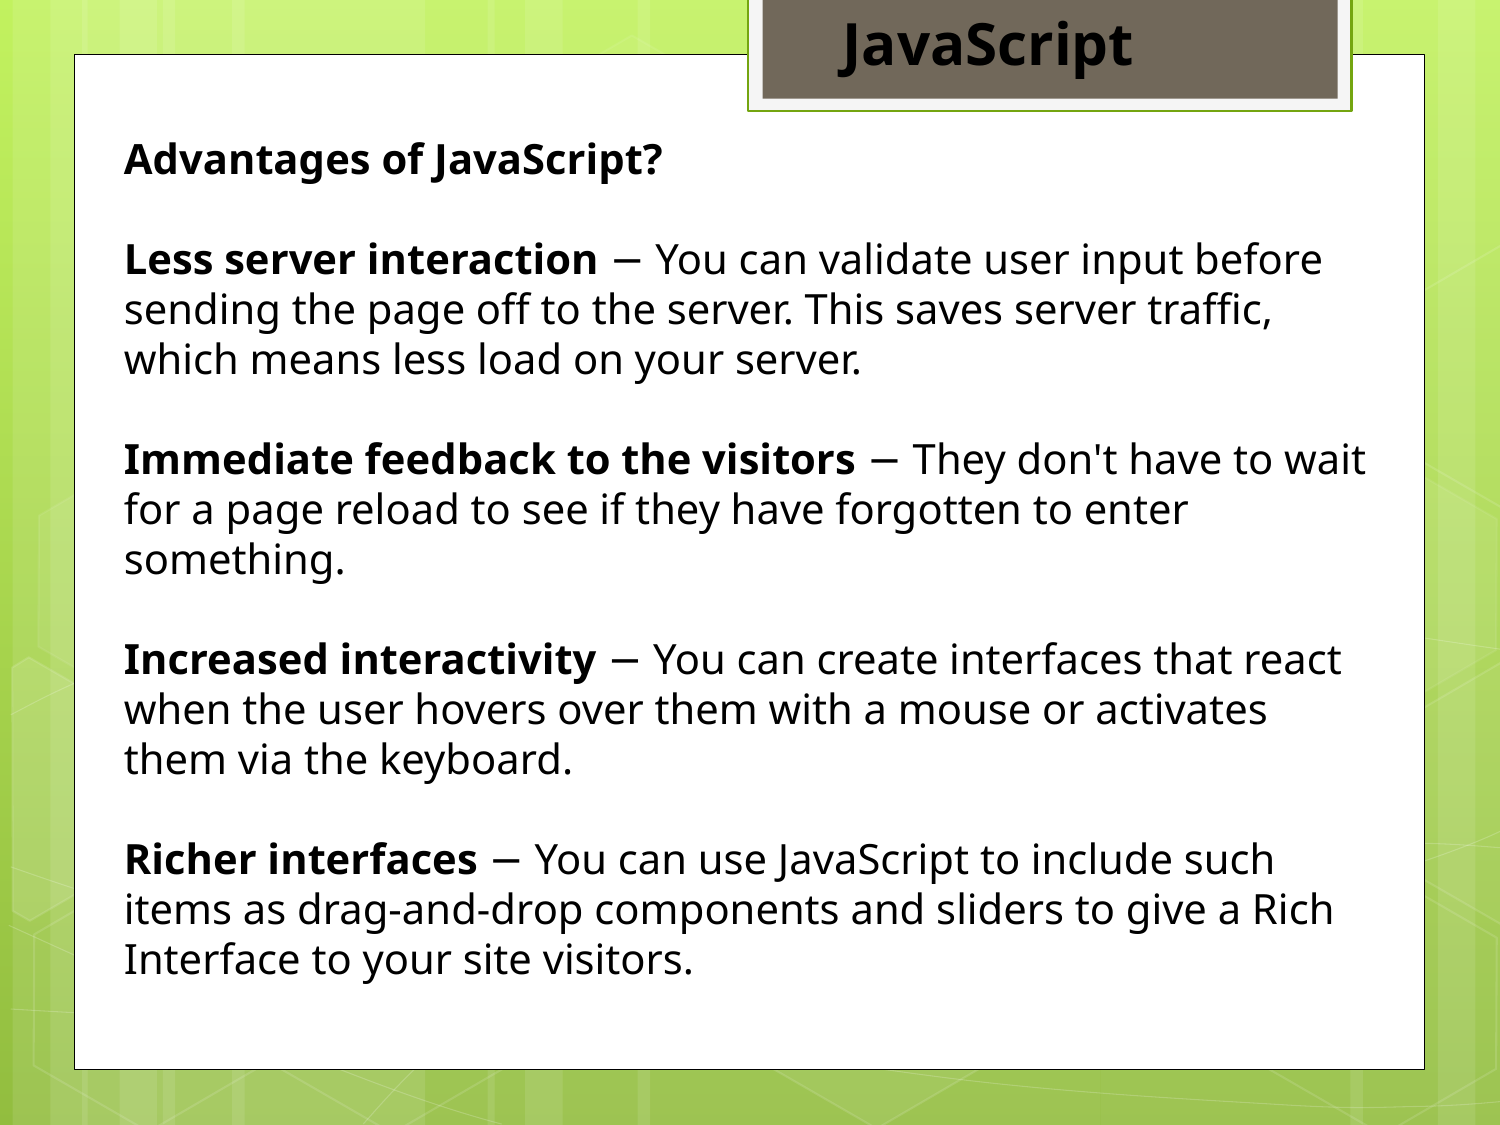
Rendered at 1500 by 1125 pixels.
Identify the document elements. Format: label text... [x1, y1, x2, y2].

text_box JavaScript [828, 0, 1149, 85]
text_box Advantages of JavaScript? Less server interaction − You can validate user input before sending the page off to the server. This saves server traffic, which means less load on your server. Immediate feedback to the visitors − They don't have to wait for a page reload to see if they have forgotten to enter something. Increased interactivity − You can create interfaces that react when the user hovers over them with a mouse or activates them via the keyboard. Richer interfaces − You can use JavaScript to include such items as drag-and-drop components and sliders to give a Rich Interface to your site visitors. [109, 125, 1397, 991]
